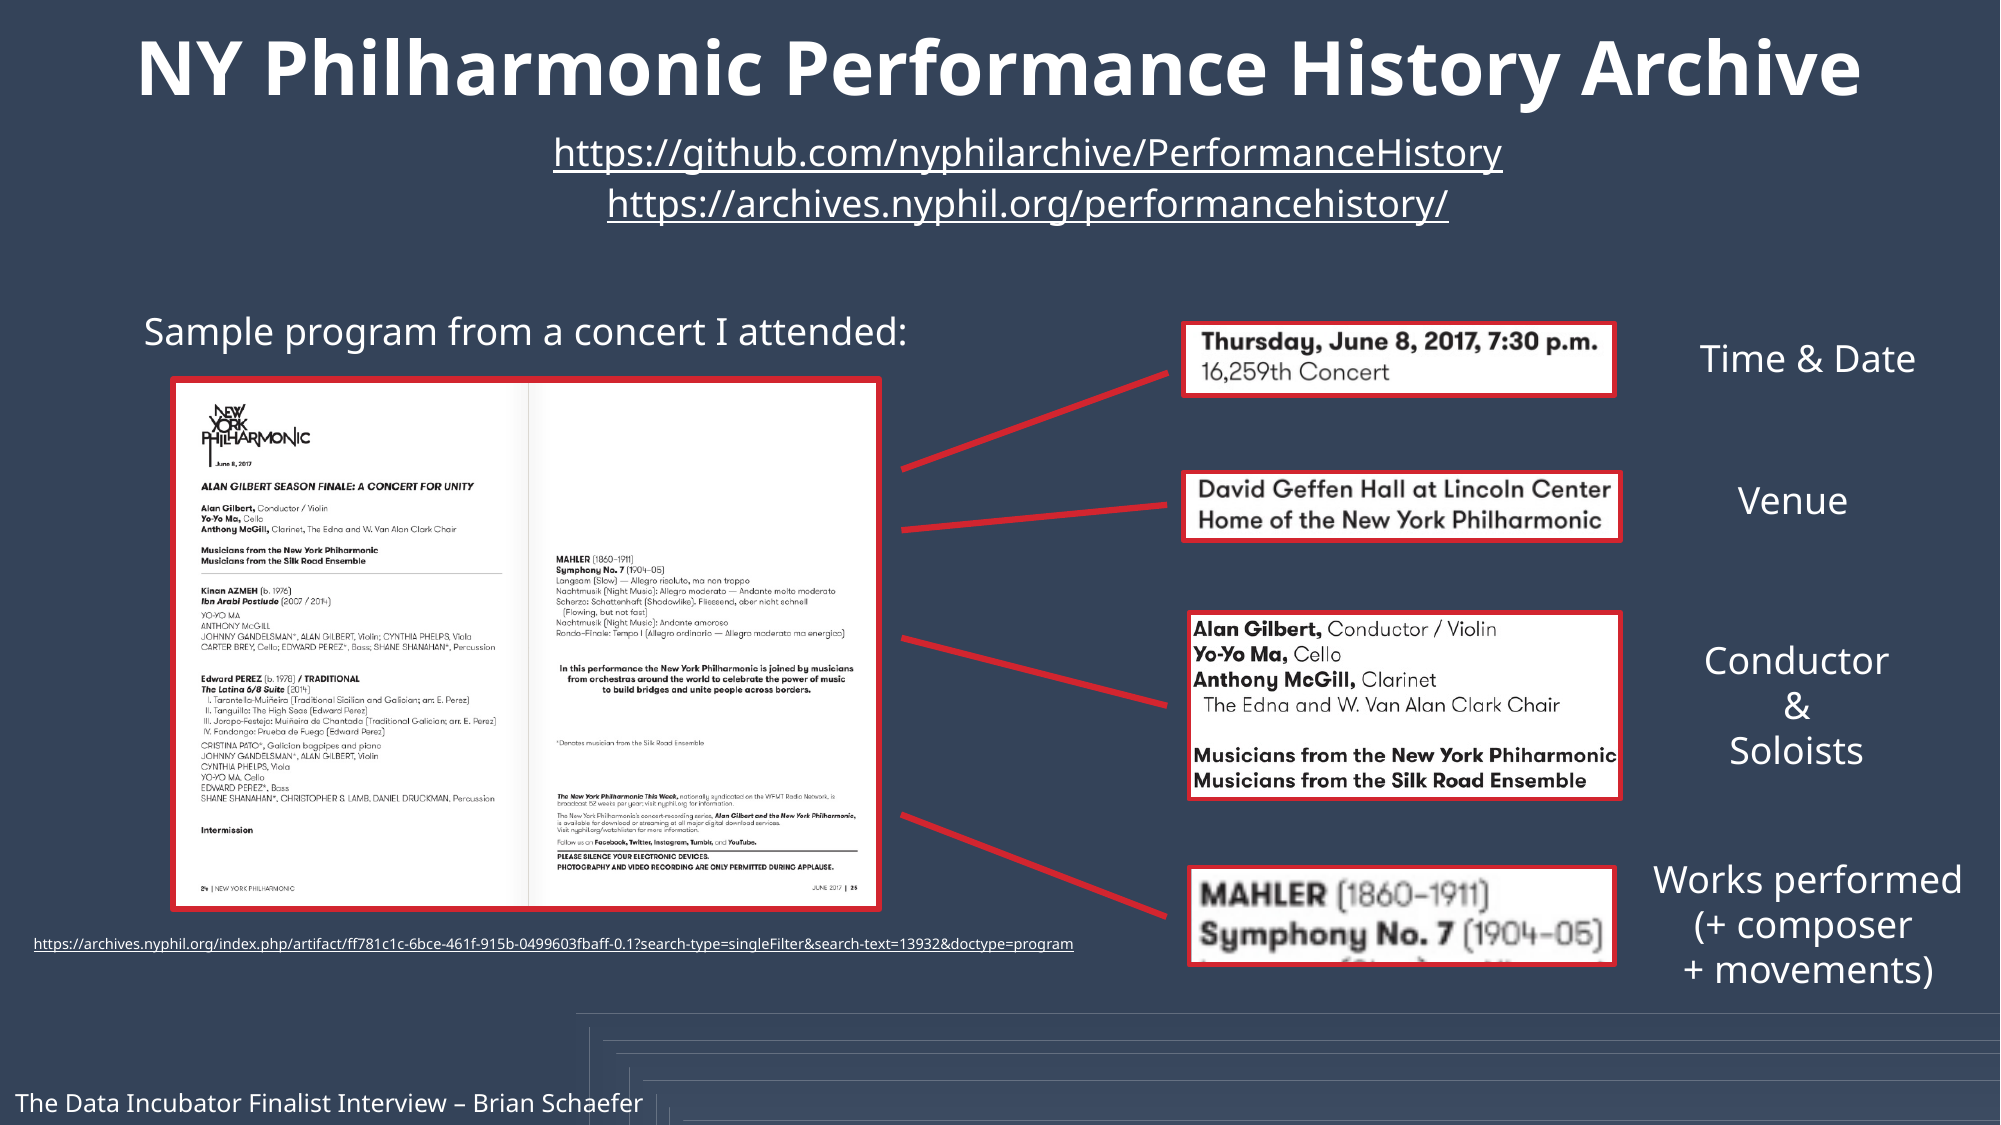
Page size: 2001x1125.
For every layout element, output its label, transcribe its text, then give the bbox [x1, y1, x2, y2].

picture [1191, 614, 1619, 797]
text_box Conductor & Soloists [1689, 630, 1905, 780]
text_box Sample program from a concert I attended: [129, 300, 924, 361]
text_box https://github.com/nyphilarchive/PerformanceHistory https://archives.nyphil.org/performancehistory/ [538, 121, 1518, 239]
text_box Works performed (+ composer + movements) [1638, 848, 1979, 999]
footer The Data Incubator Finalist Interview – Brian Schaefer [0, 1065, 2000, 1125]
text_box Time & Date [1685, 327, 1932, 388]
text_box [901, 504, 1168, 531]
picture [1191, 869, 1613, 963]
picture [176, 382, 877, 907]
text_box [901, 372, 1169, 470]
text_box https://archives.nyphil.org/index.php/artifact/ff781c1c-6bce-461f-915b-0499603fbaff-0.1?search-type=singleFilter&search-text=13932&doctype=program [18, 927, 1089, 963]
picture [1185, 325, 1613, 393]
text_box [901, 637, 1168, 706]
text_box Venue [1723, 469, 1864, 530]
title NY Philharmonic Performance History Archive [0, 0, 2000, 143]
picture [1185, 474, 1619, 539]
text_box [900, 814, 1167, 917]
